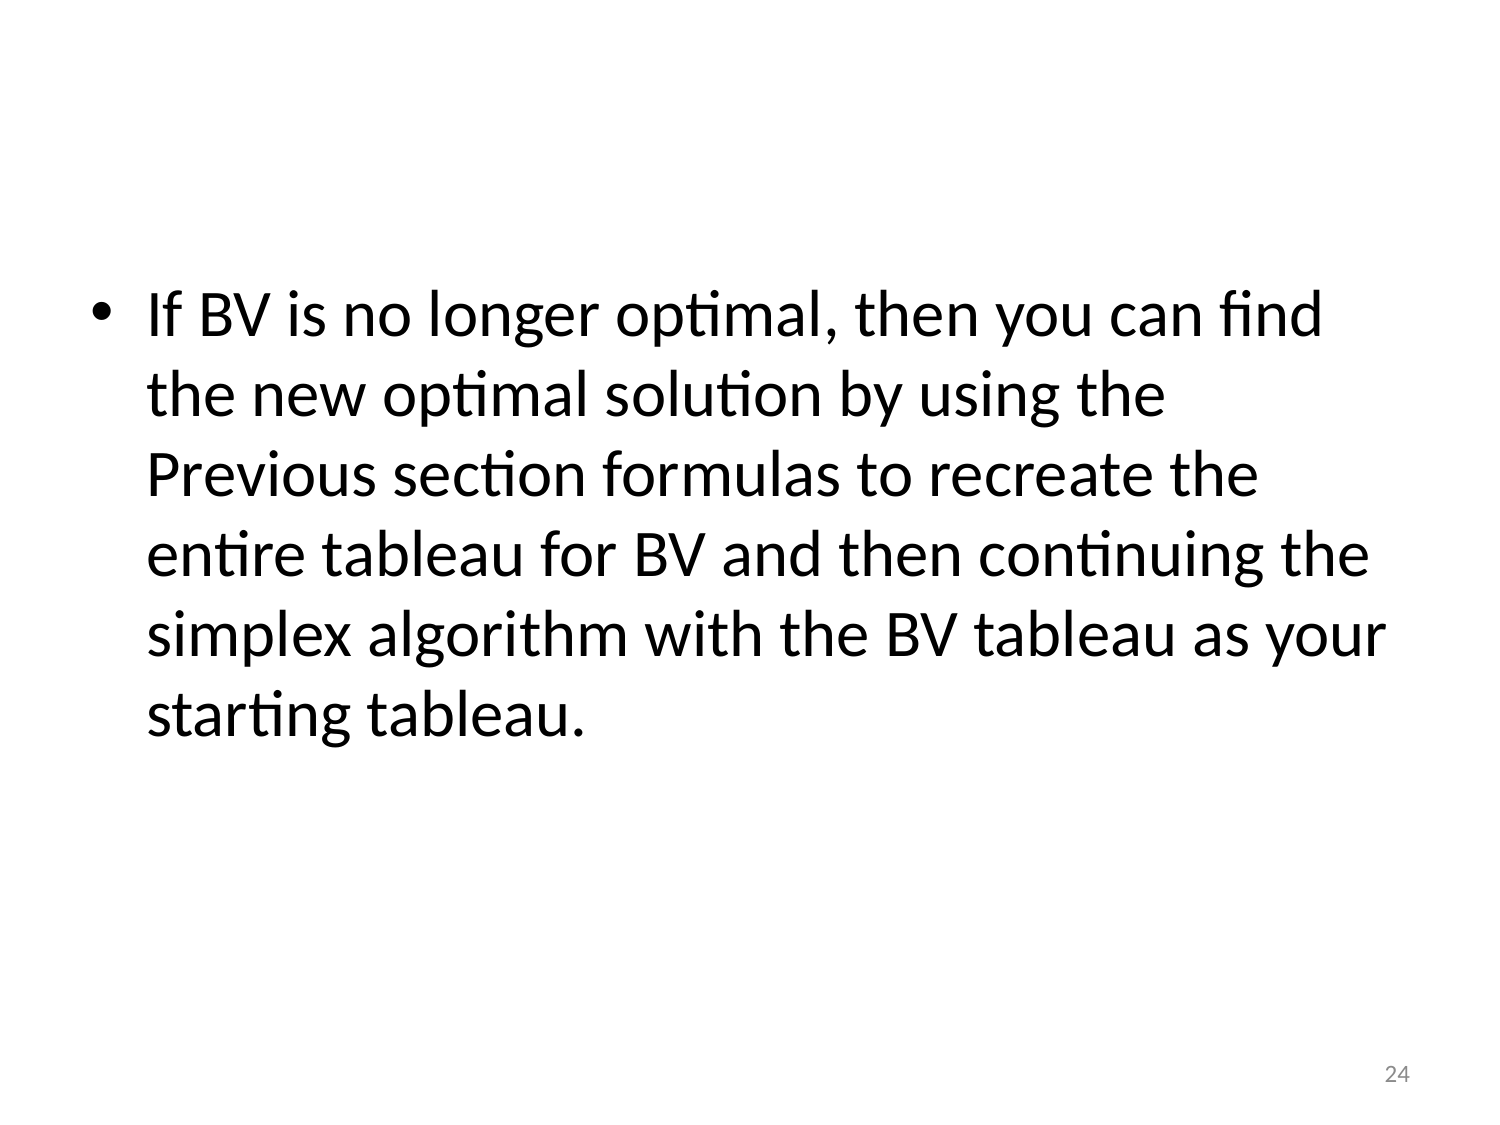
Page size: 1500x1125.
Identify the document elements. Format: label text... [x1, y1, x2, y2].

slide_number 24 [1074, 1042, 1425, 1103]
list If BV is no longer optimal, then you can find the new optimal solution by using the Previous section formulas to recreate the entire tableau for BV and then continuing the simplex algorithm with the BV tableau as your starting tableau. [75, 262, 1425, 1005]
